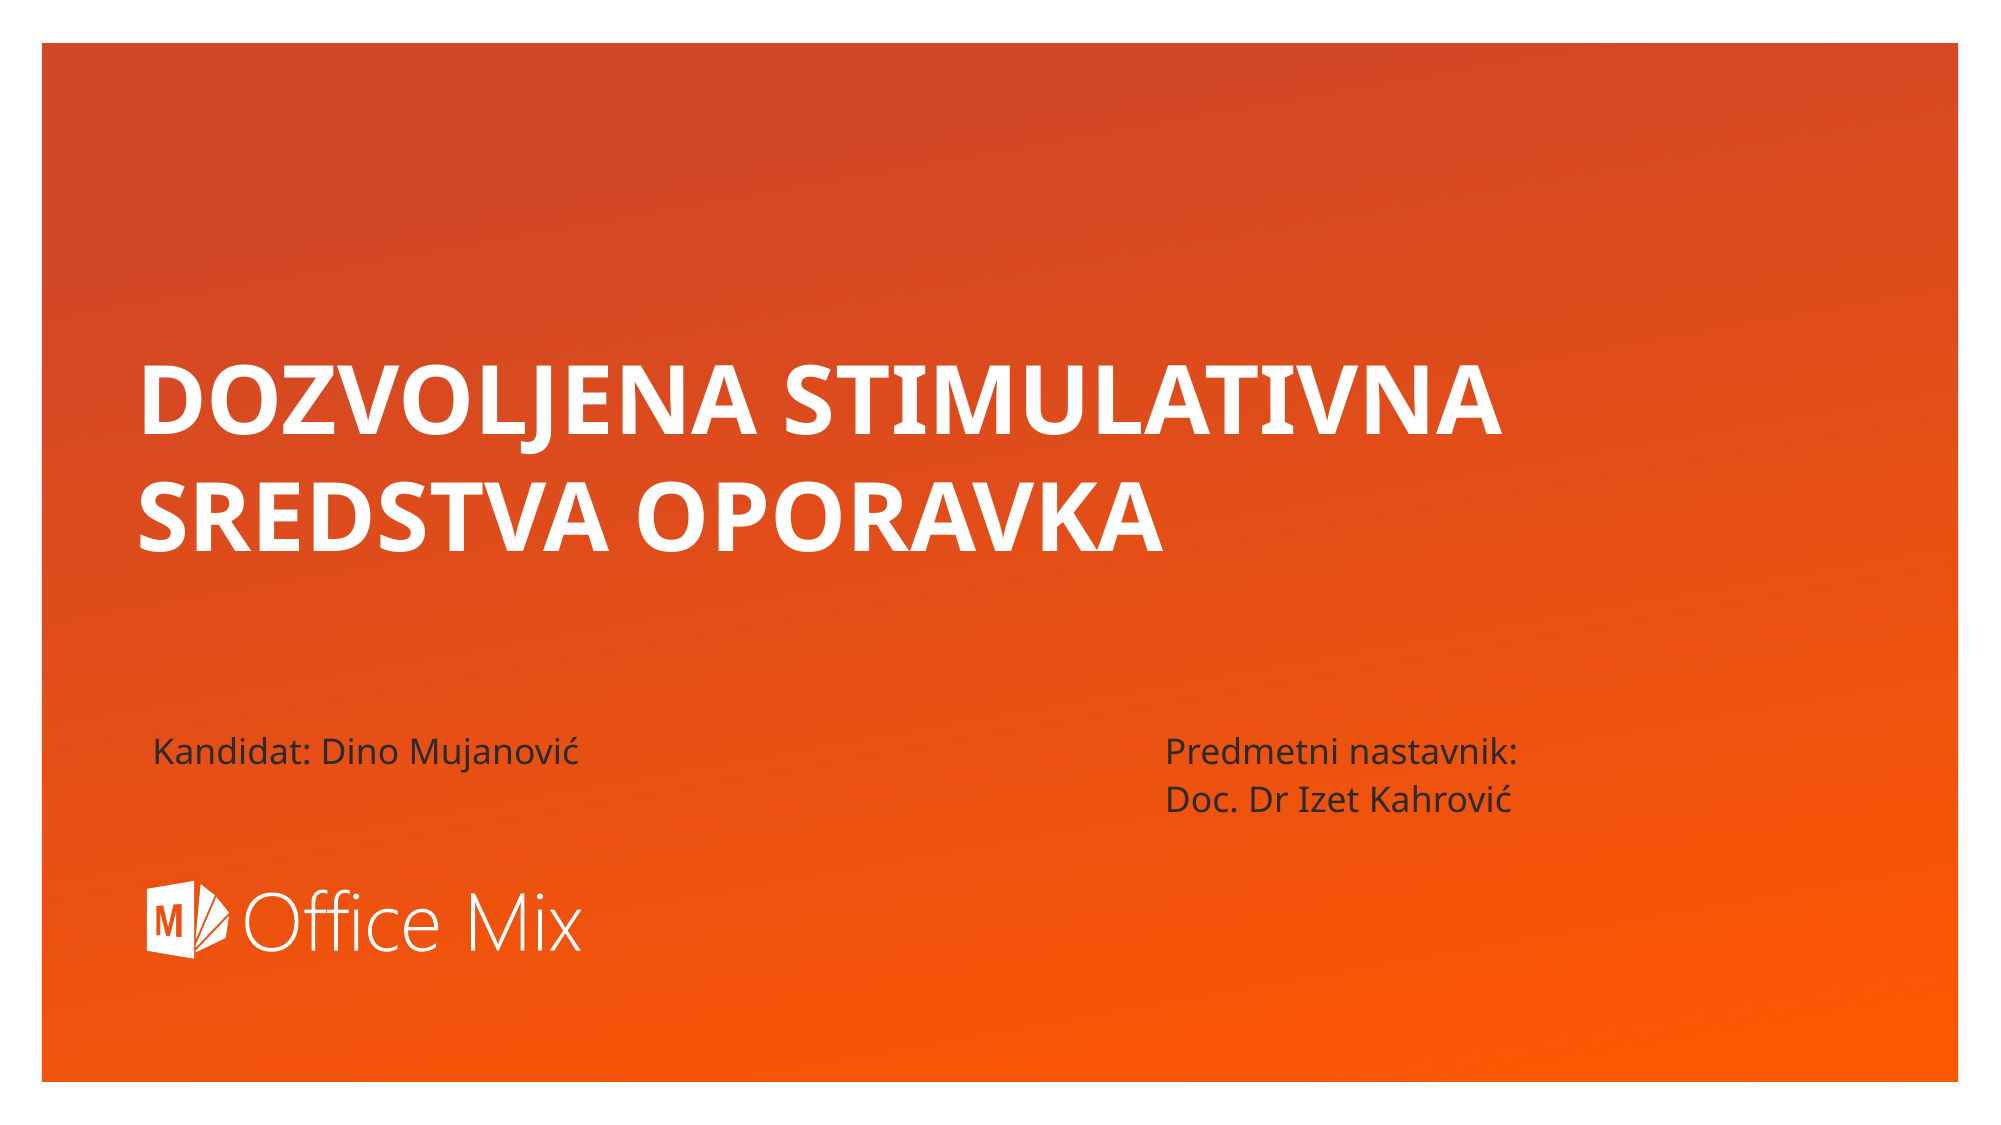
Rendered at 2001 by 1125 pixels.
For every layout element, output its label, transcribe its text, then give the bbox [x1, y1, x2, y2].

title DOZVOLJENA STIMULATIVNA SREDSTVA OPORAVKA [121, 333, 1846, 597]
text_box Predmetni nastavnik: Doc. Dr Izet Kahrović [1149, 718, 1823, 865]
text_box Kandidat: Dino Mujanović [137, 718, 825, 836]
